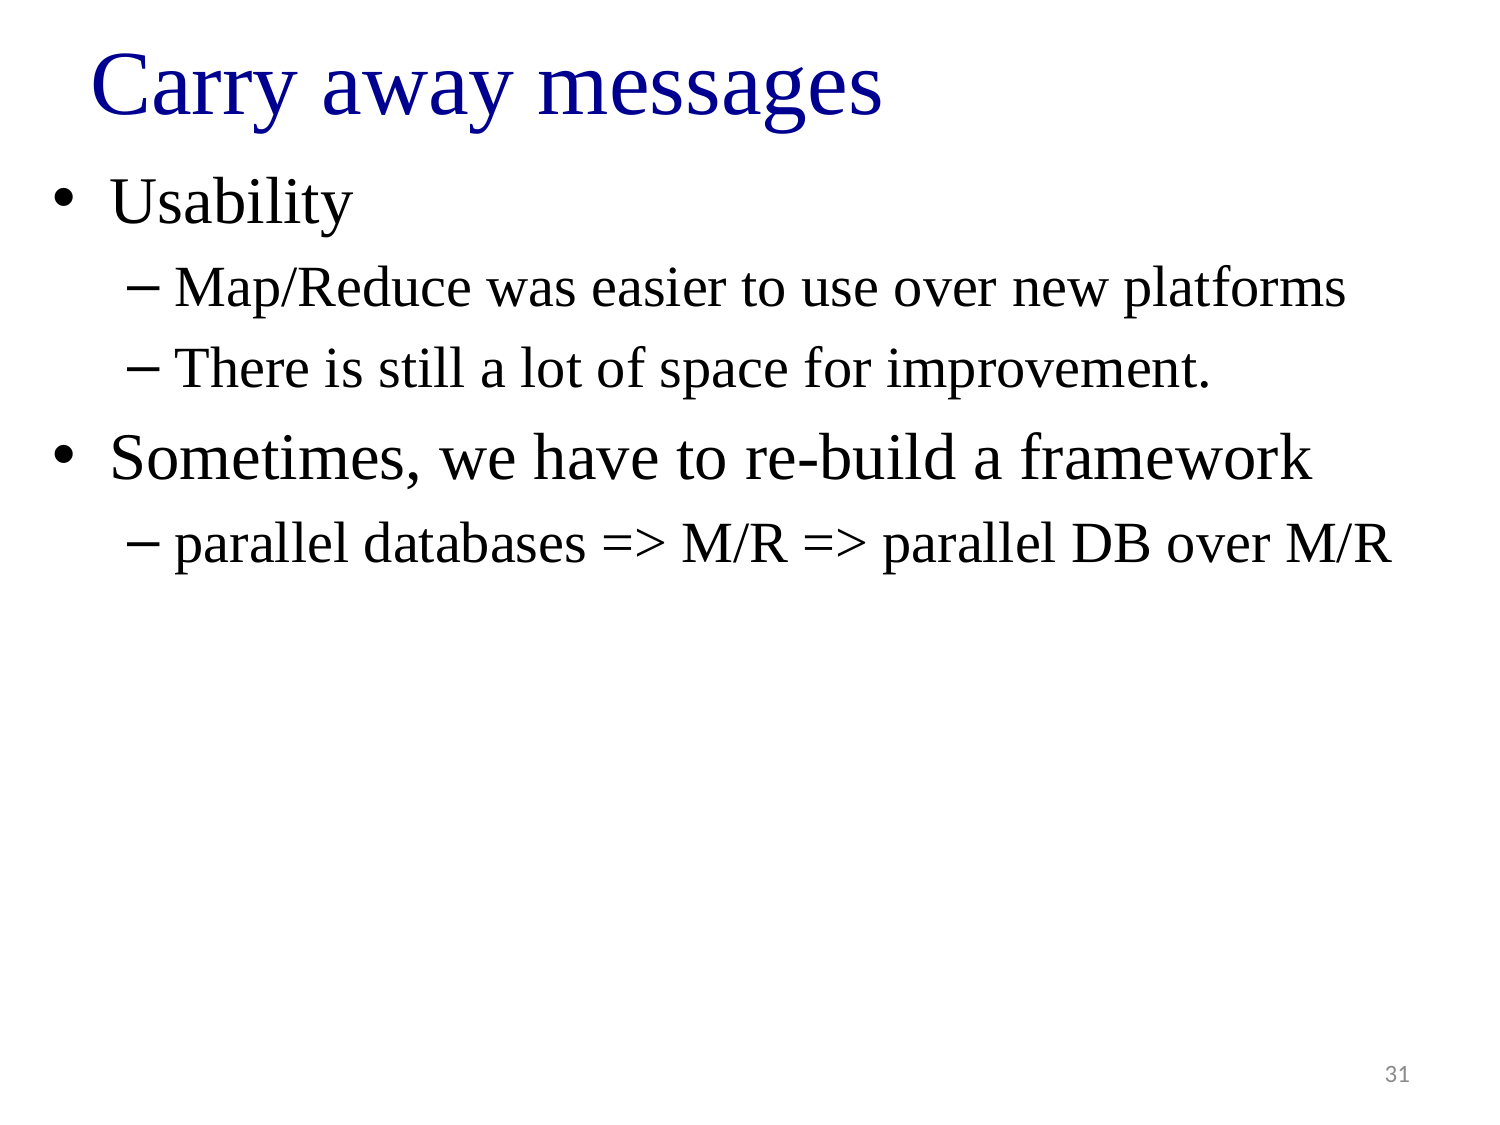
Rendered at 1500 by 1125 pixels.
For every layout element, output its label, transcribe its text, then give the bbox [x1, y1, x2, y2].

slide_number 31 [1074, 1042, 1425, 1103]
list Usability Map/Reduce was easier to use over new platforms There is still a lot of space for improvement. Sometimes, we have to re-build a framework parallel databases => M/R => parallel DB over M/R [37, 148, 1470, 1103]
title Carry away messages [75, 7, 1471, 149]
